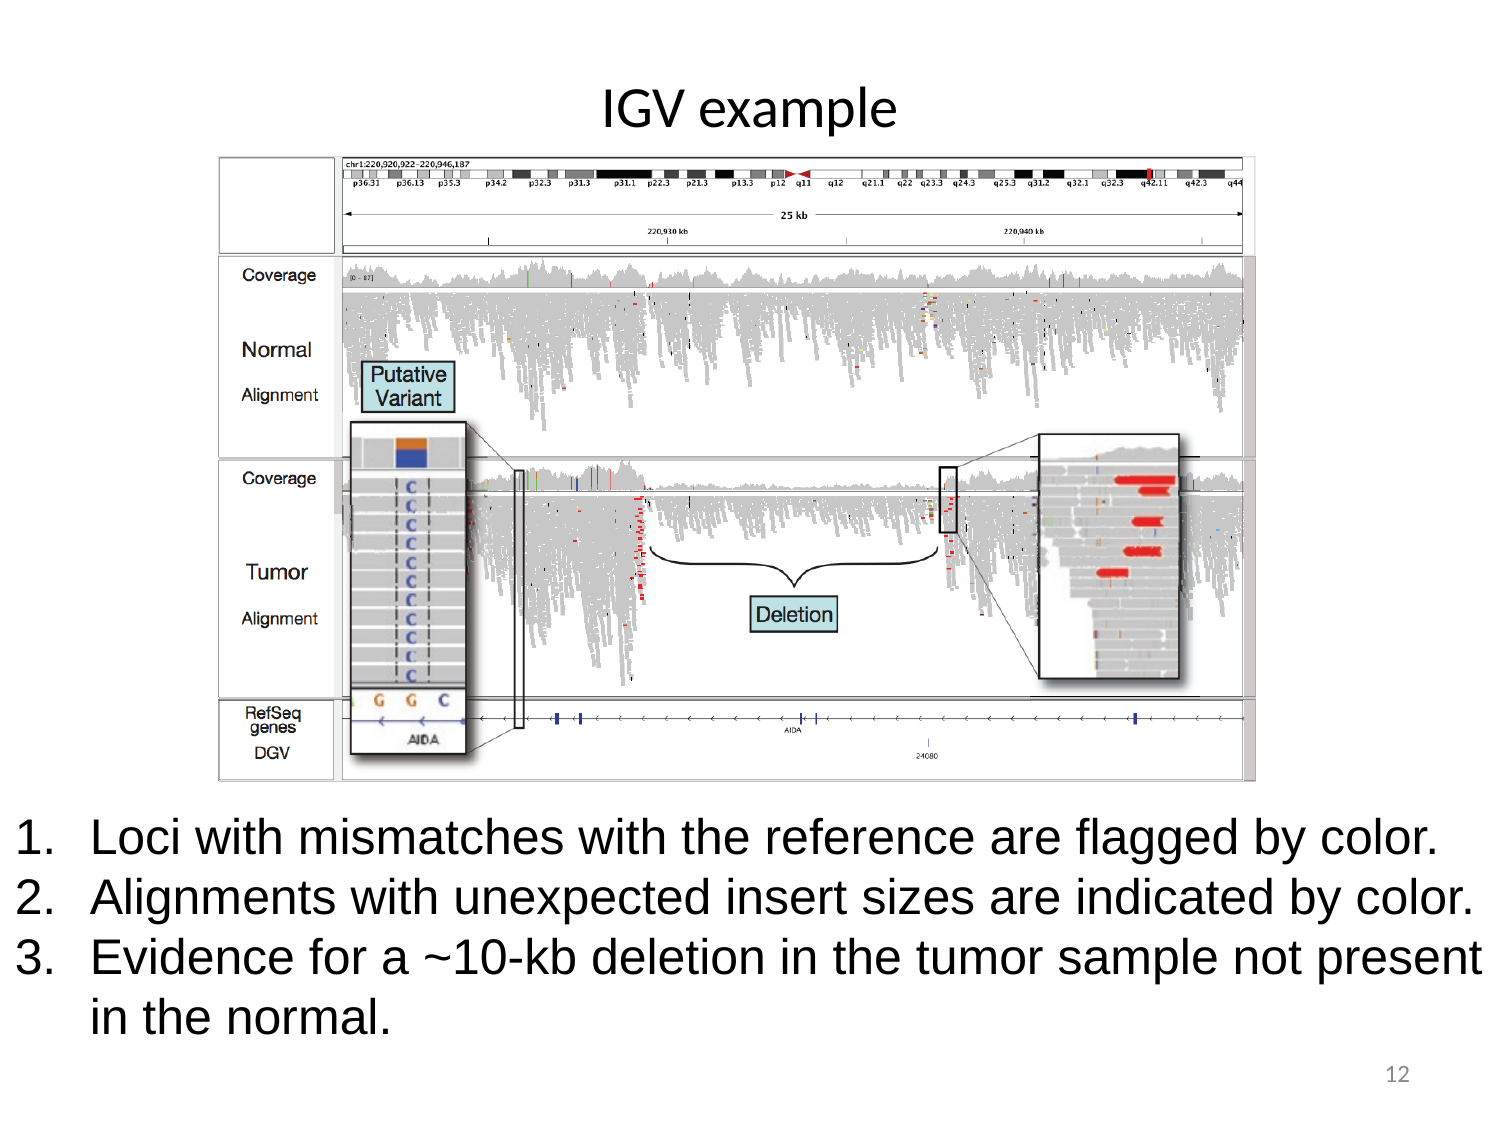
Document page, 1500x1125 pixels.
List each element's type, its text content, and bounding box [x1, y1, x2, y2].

picture [206, 142, 1265, 793]
text_box Loci with mismatches with the reference are flagged by color. Alignments with unexpected insert sizes are indicated by color. Evidence for a ~10-kb deletion in the tumor sample not present in the normal. [0, 797, 1500, 1053]
slide_number 11 [1074, 1042, 1425, 1103]
title IGV example [75, 45, 1425, 164]
